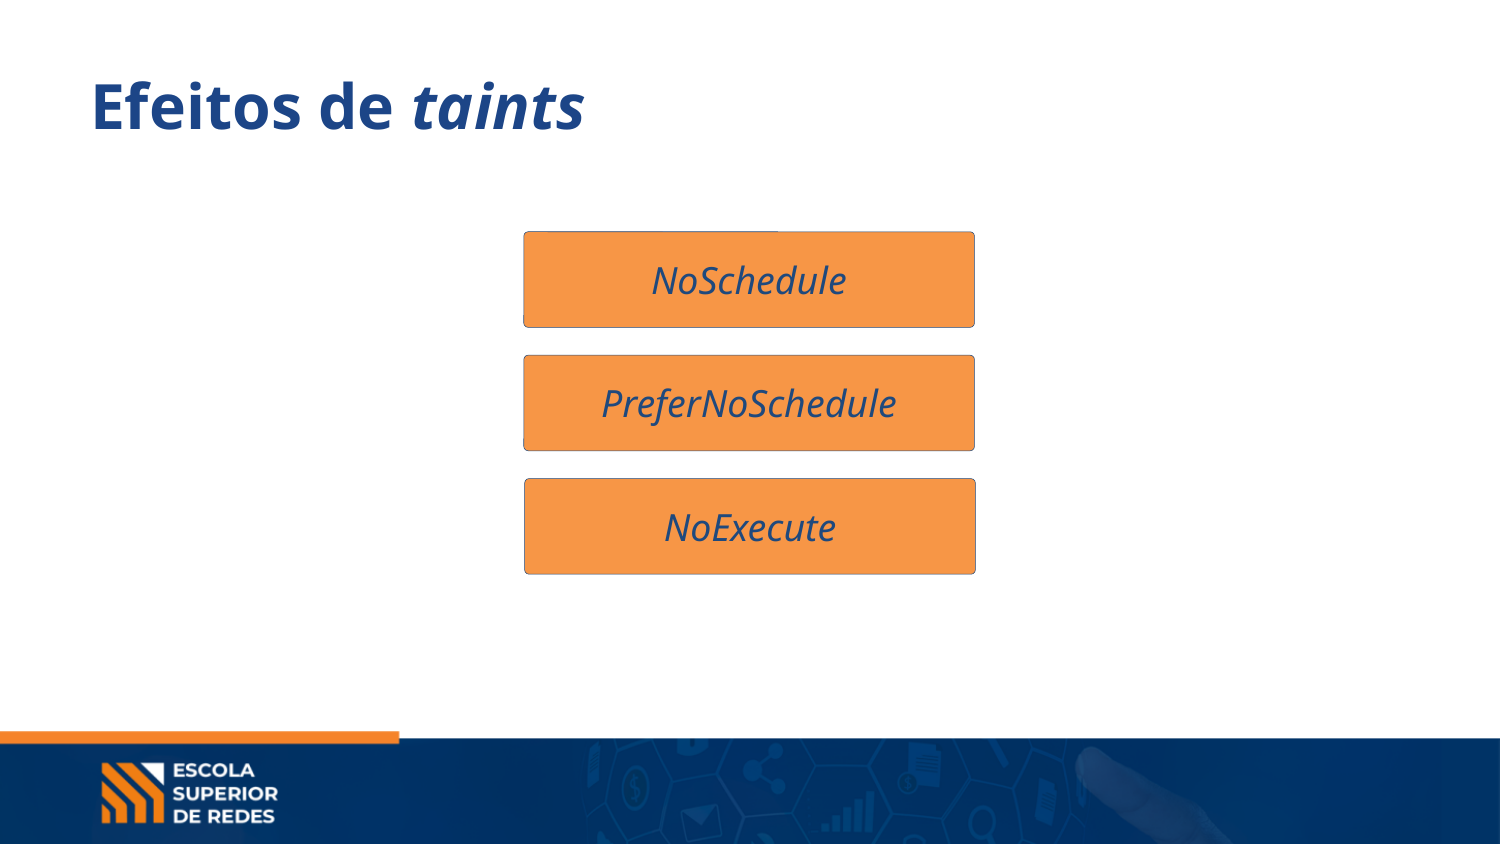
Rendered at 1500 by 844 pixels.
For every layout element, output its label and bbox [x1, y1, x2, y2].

list [0, 0, 1500, 844]
